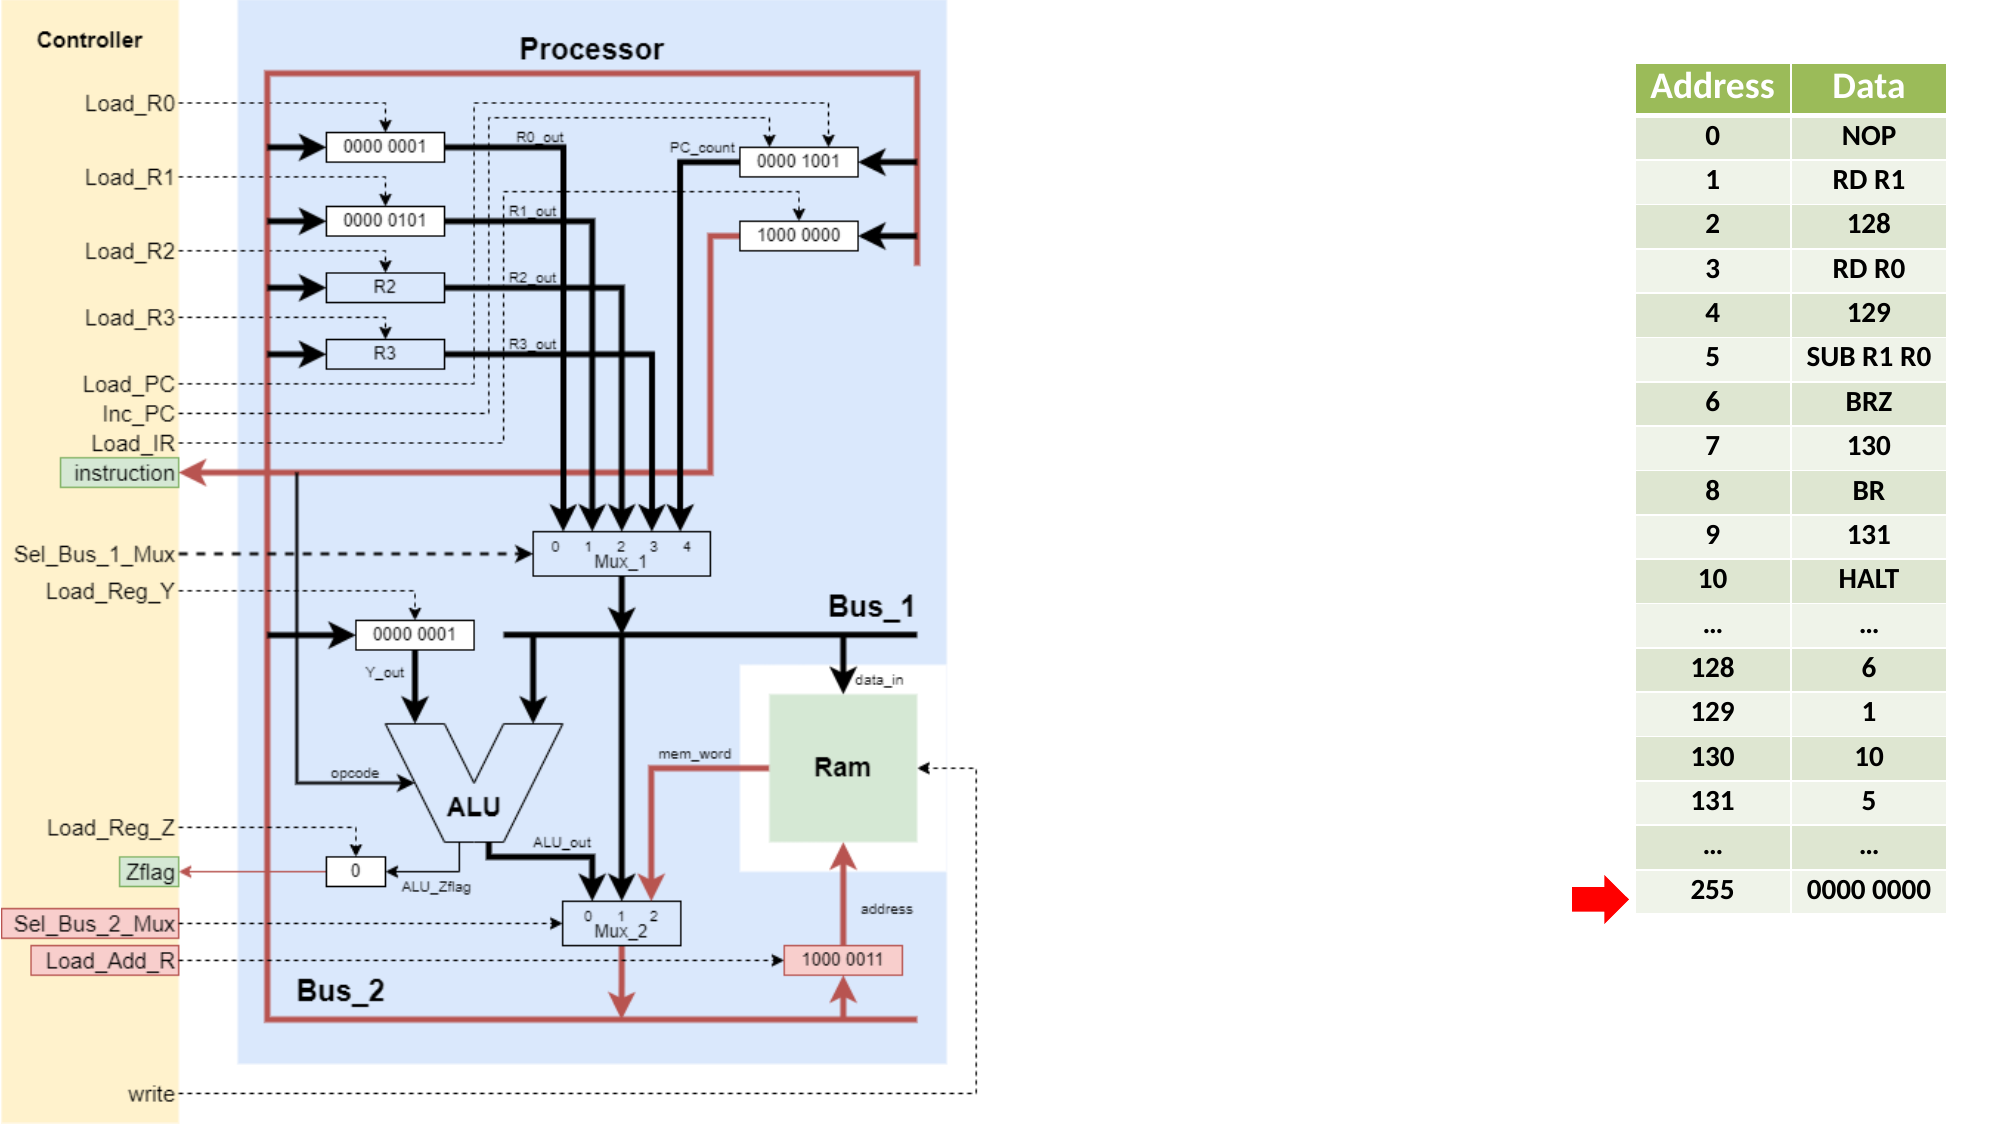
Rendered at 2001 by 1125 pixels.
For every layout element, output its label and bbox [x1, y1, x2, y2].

table_cell [1636, 782, 1790, 824]
table_cell [1792, 294, 1946, 337]
table_cell [1792, 516, 1946, 558]
table_cell [1636, 205, 1790, 248]
table_cell [1792, 338, 1946, 381]
table_cell [1636, 693, 1790, 736]
table_cell [1636, 649, 1790, 691]
table_cell [1792, 871, 1946, 913]
table_cell [1636, 516, 1790, 558]
table_cell [1792, 471, 1946, 514]
table_cell [1792, 782, 1946, 824]
table_cell [1636, 871, 1790, 913]
table_cell [1792, 604, 1946, 647]
table_cell [1792, 250, 1946, 292]
table_cell [1792, 161, 1946, 204]
table_cell [1636, 427, 1790, 470]
table_cell [1792, 693, 1946, 736]
table_cell [1636, 471, 1790, 514]
table_cell [1792, 737, 1946, 780]
table_cell [1792, 560, 1946, 603]
text_box [1570, 873, 1632, 926]
table_cell [1792, 205, 1946, 248]
table_cell [1636, 560, 1790, 603]
table_cell [1636, 250, 1790, 292]
table_cell [1636, 161, 1790, 204]
table_cell [1792, 826, 1946, 869]
picture [1, 0, 990, 1124]
table_cell [1792, 649, 1946, 691]
table_header [1636, 64, 1790, 113]
table_cell [1792, 118, 1946, 159]
table_cell [1636, 383, 1790, 425]
table_cell [1636, 826, 1790, 869]
table_cell [1636, 294, 1790, 337]
table_cell [1636, 338, 1790, 381]
table_cell [1636, 737, 1790, 780]
table_cell [1792, 383, 1946, 425]
table_cell [1792, 427, 1946, 470]
table_cell [1636, 118, 1790, 159]
table_cell [1636, 604, 1790, 647]
table_header [1792, 64, 1946, 113]
